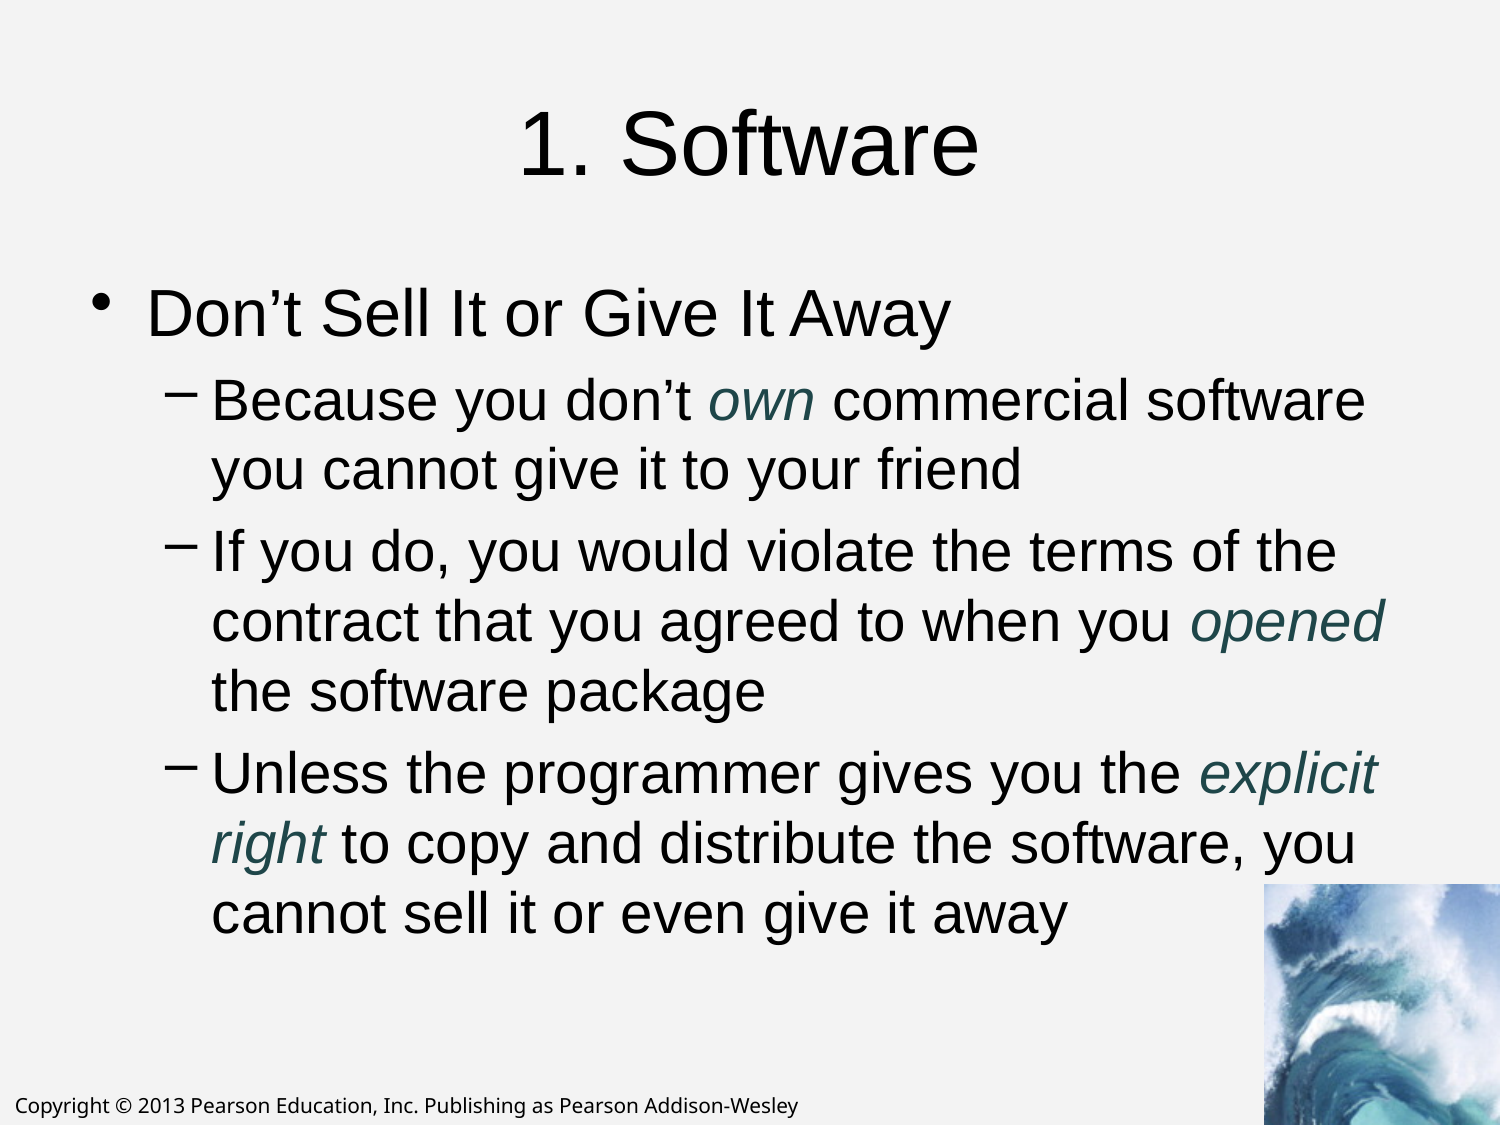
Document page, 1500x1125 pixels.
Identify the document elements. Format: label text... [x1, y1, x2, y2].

title 1. Software [74, 44, 1426, 233]
list Don’t Sell It or Give It Away Because you don’t own commercial software you cannot give it to your friend If you do, you would violate the terms of the contract that you agreed to when you opened the software package Unless the programmer gives you the explicit right to copy and distribute the software, you cannot sell it or even give it away [74, 262, 1426, 1006]
picture [1264, 884, 1500, 1125]
